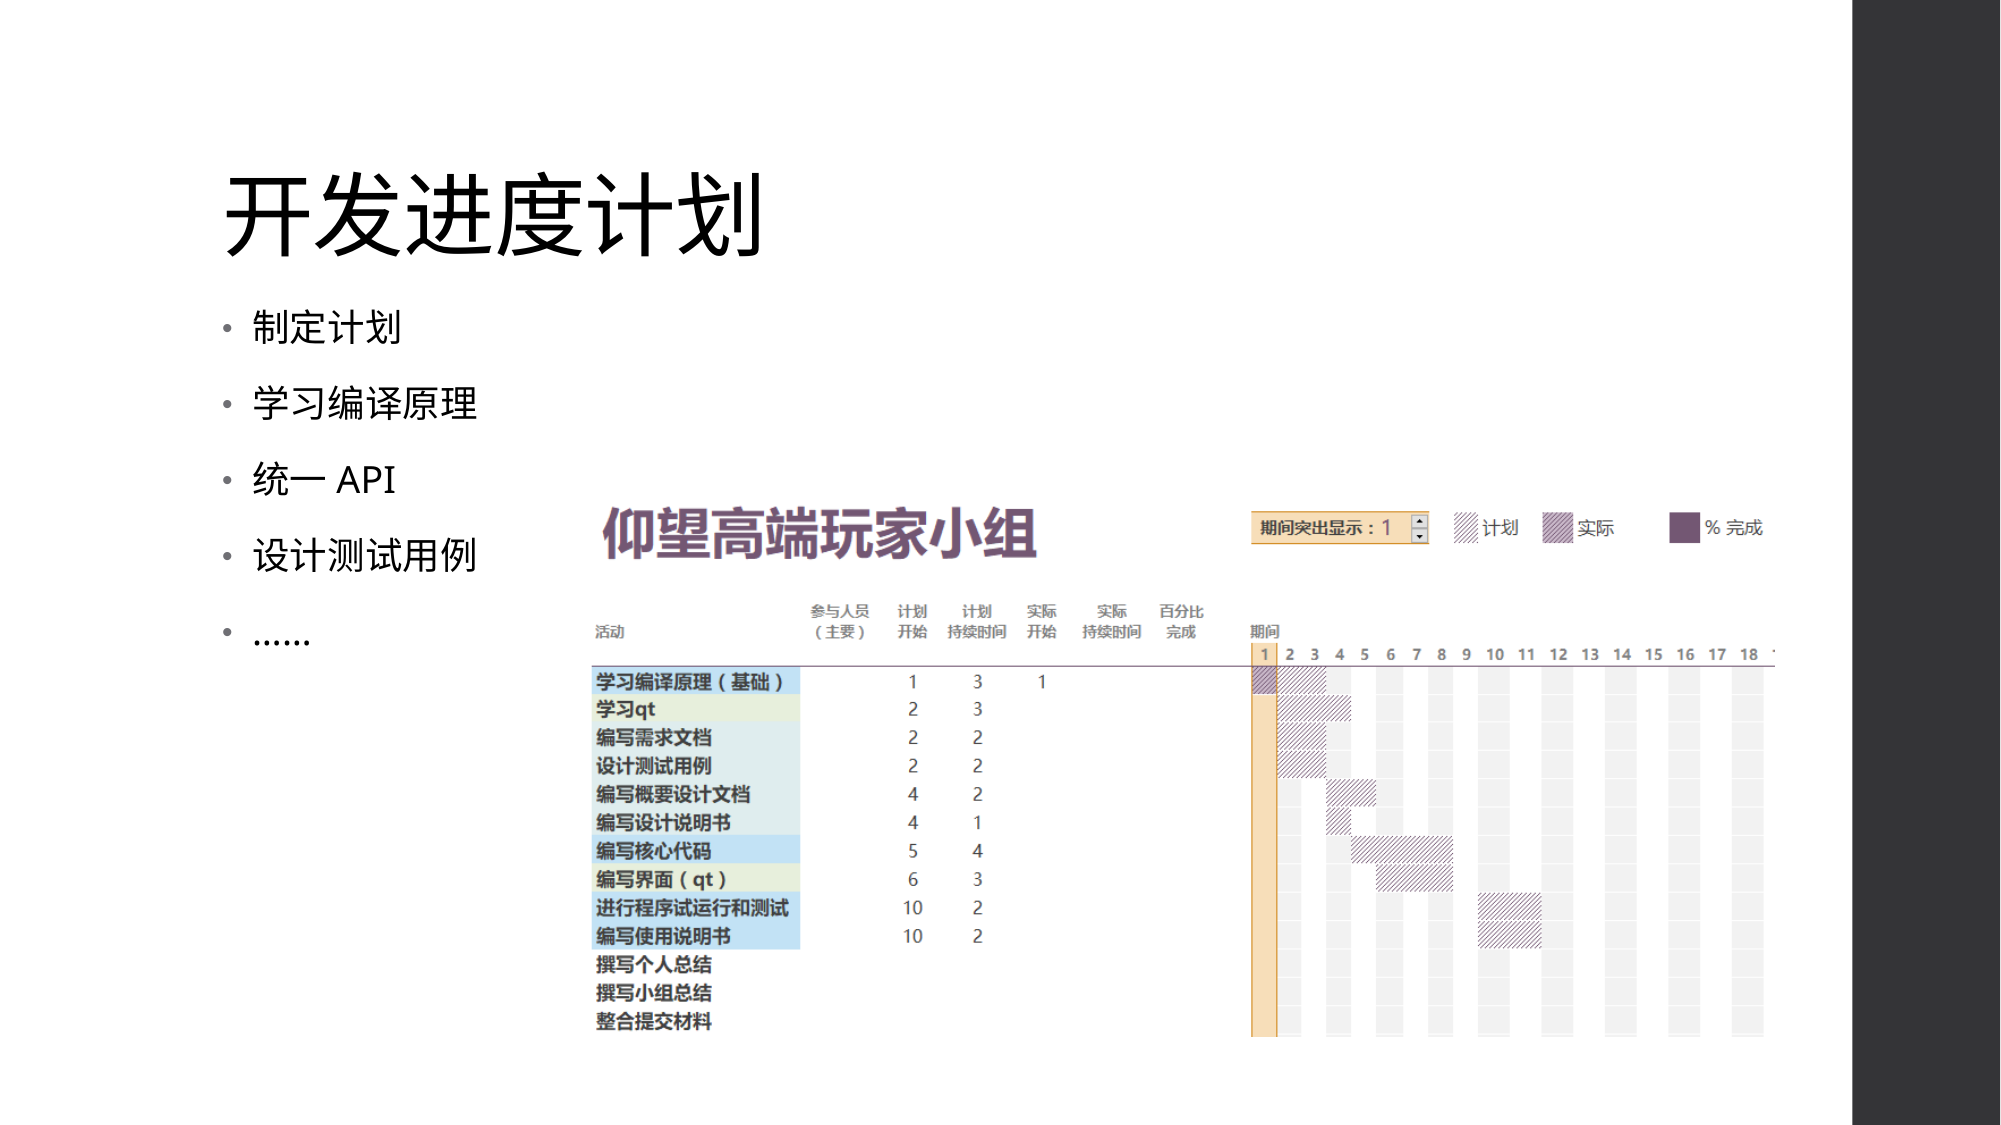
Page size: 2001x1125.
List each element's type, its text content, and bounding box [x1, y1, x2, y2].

picture [585, 492, 1775, 1037]
title 开发进度计划 [206, 60, 1797, 278]
list 制定计划 学习编译原理 统一API 设计测试用例 …… [206, 299, 1617, 1014]
